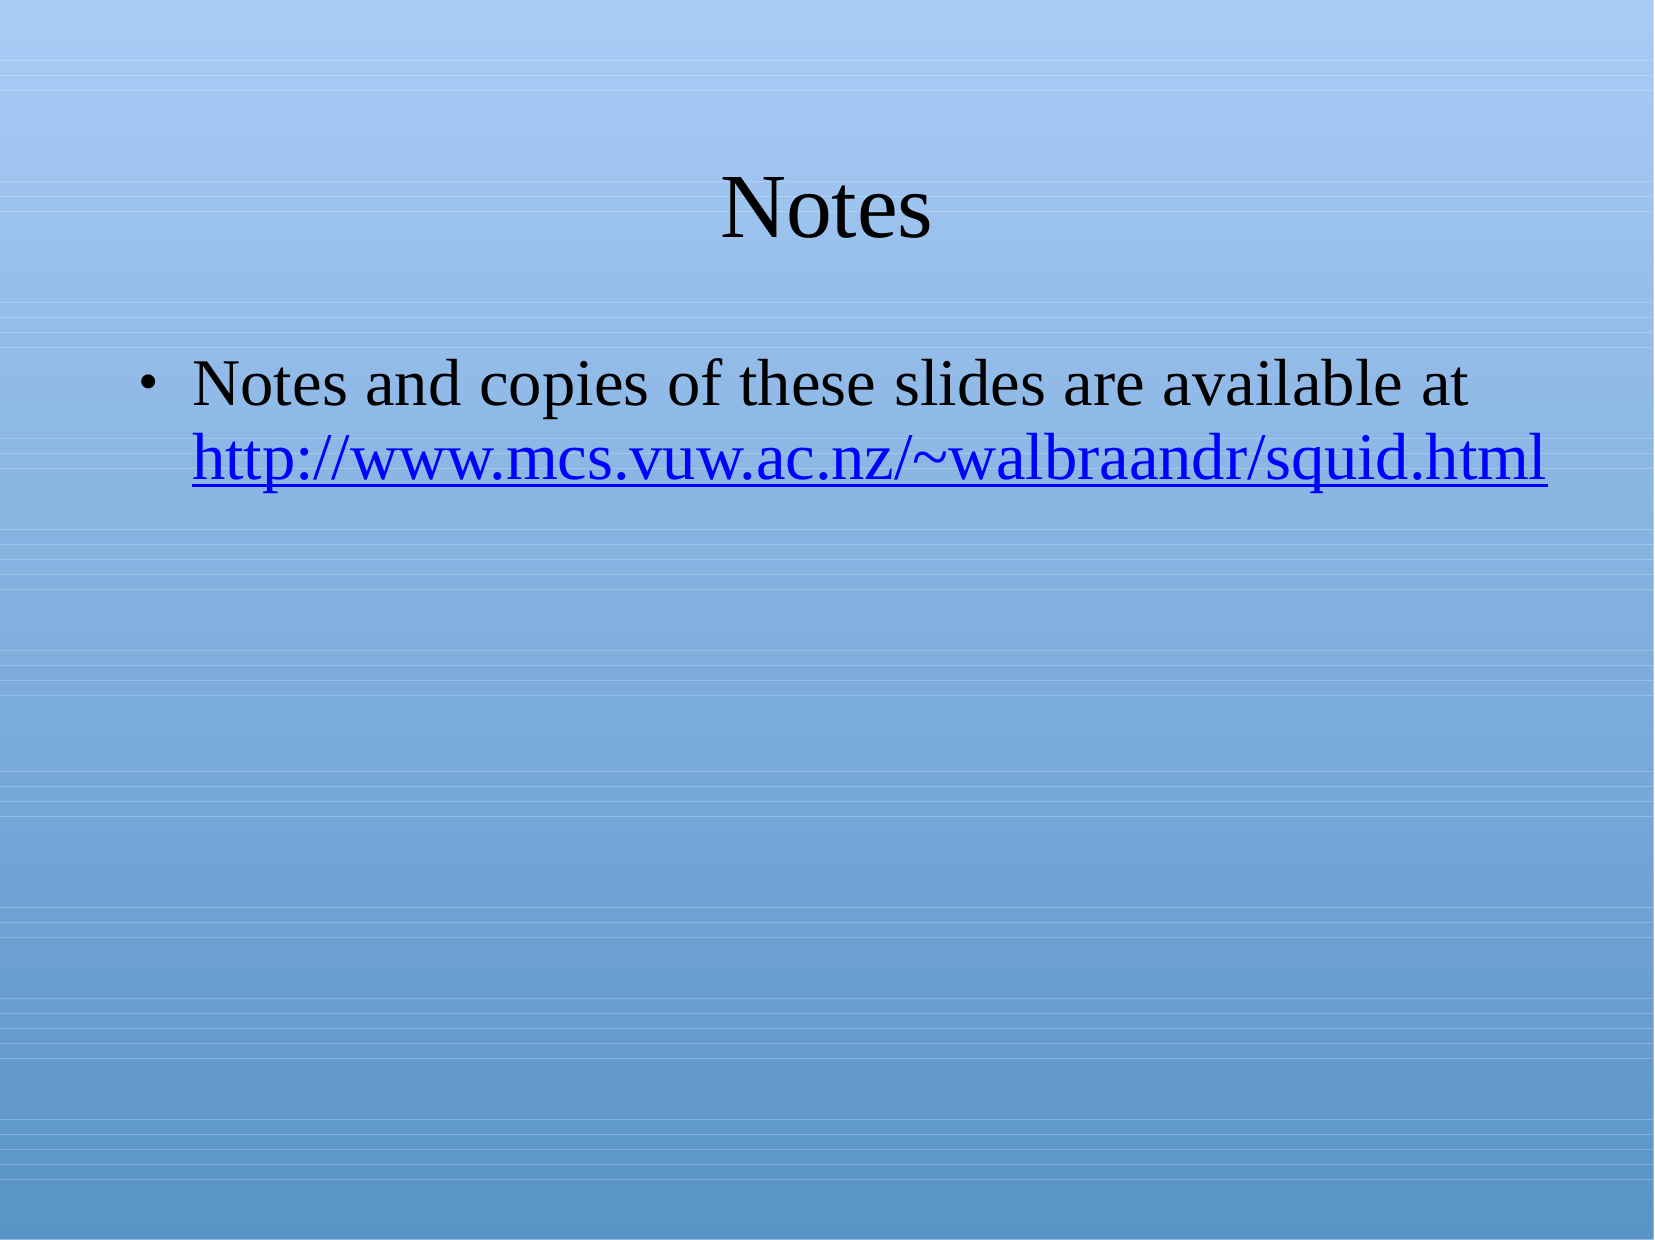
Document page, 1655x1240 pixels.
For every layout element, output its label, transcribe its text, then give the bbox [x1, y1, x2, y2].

title Notes [190, 143, 1464, 335]
text_box Notes and copies of these slides are available at http://www.mcs.vuw.ac.nz/~walbraandr/squid.html [190, 335, 1569, 493]
text_box ● [137, 358, 164, 397]
